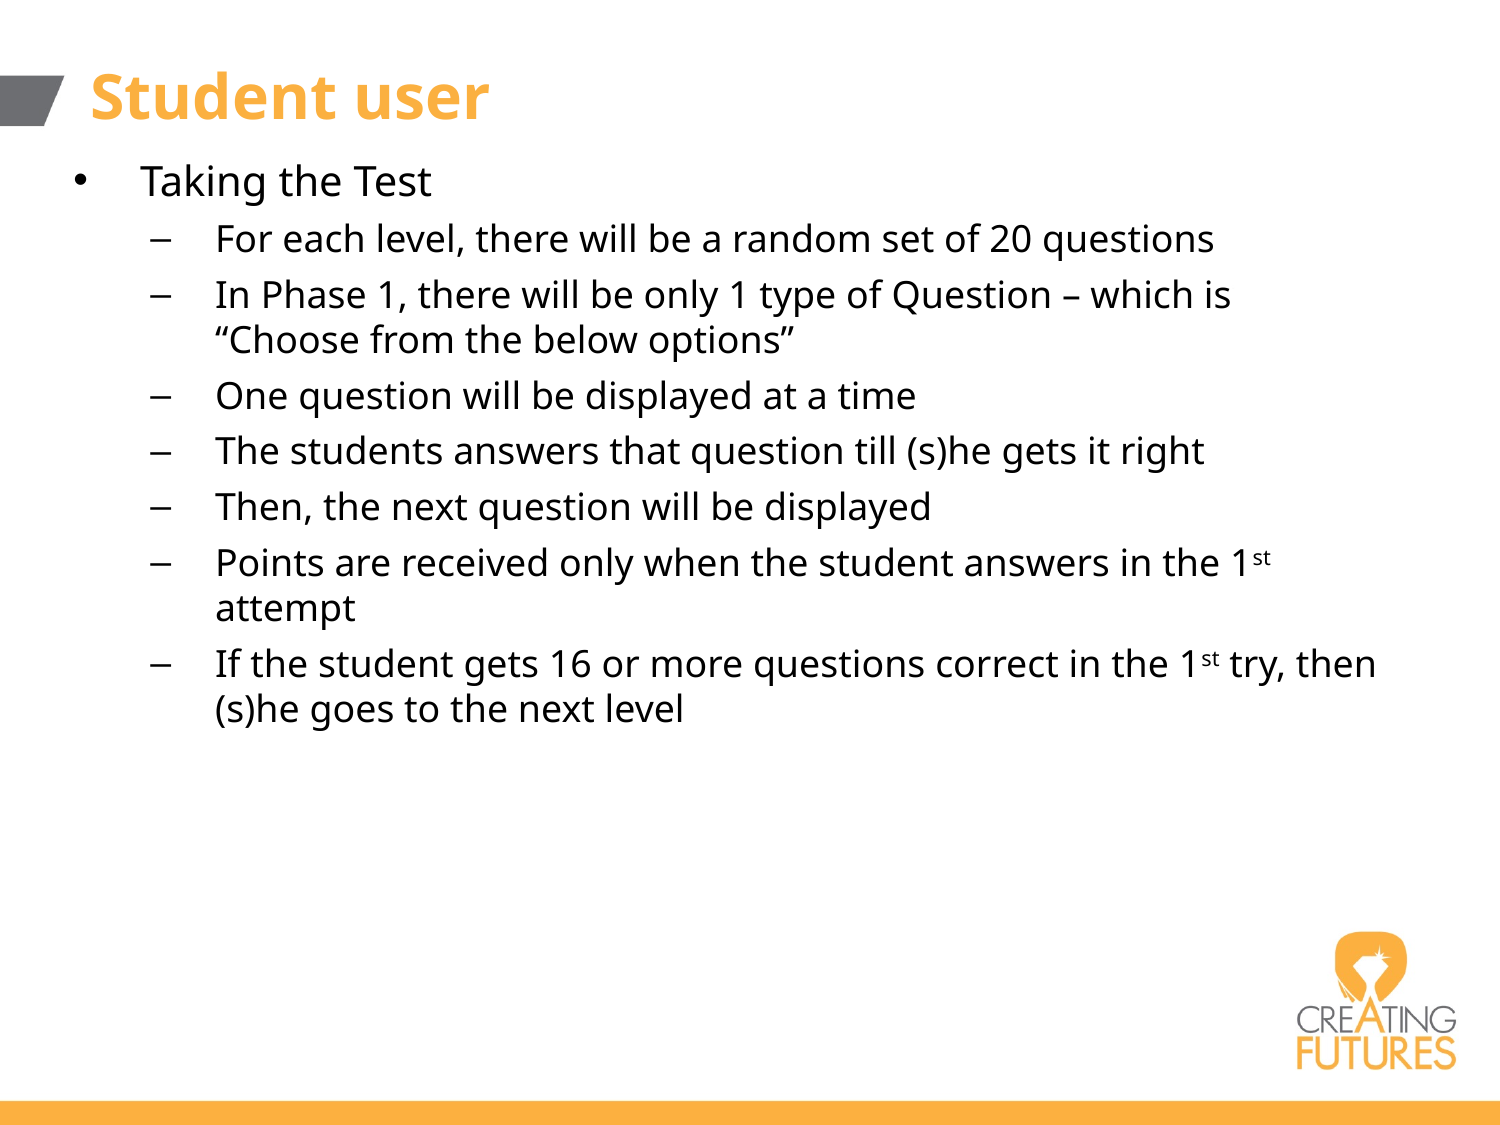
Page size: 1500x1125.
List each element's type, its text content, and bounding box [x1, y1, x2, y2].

title Student user [75, 42, 1425, 147]
list Taking the Test For each level, there will be a random set of 20 questions In Phase 1, there will be only 1 type of Question – which is “Choose from the below options” One question will be displayed at a time The students answers that question till (s)he gets it right Then, the next question will be displayed Points are received only when the student answers in the 1st attempt If the student gets 16 or more questions correct in the 1st try, then (s)he goes to the next level [50, 146, 1400, 956]
picture [0, 0, 1500, 1125]
